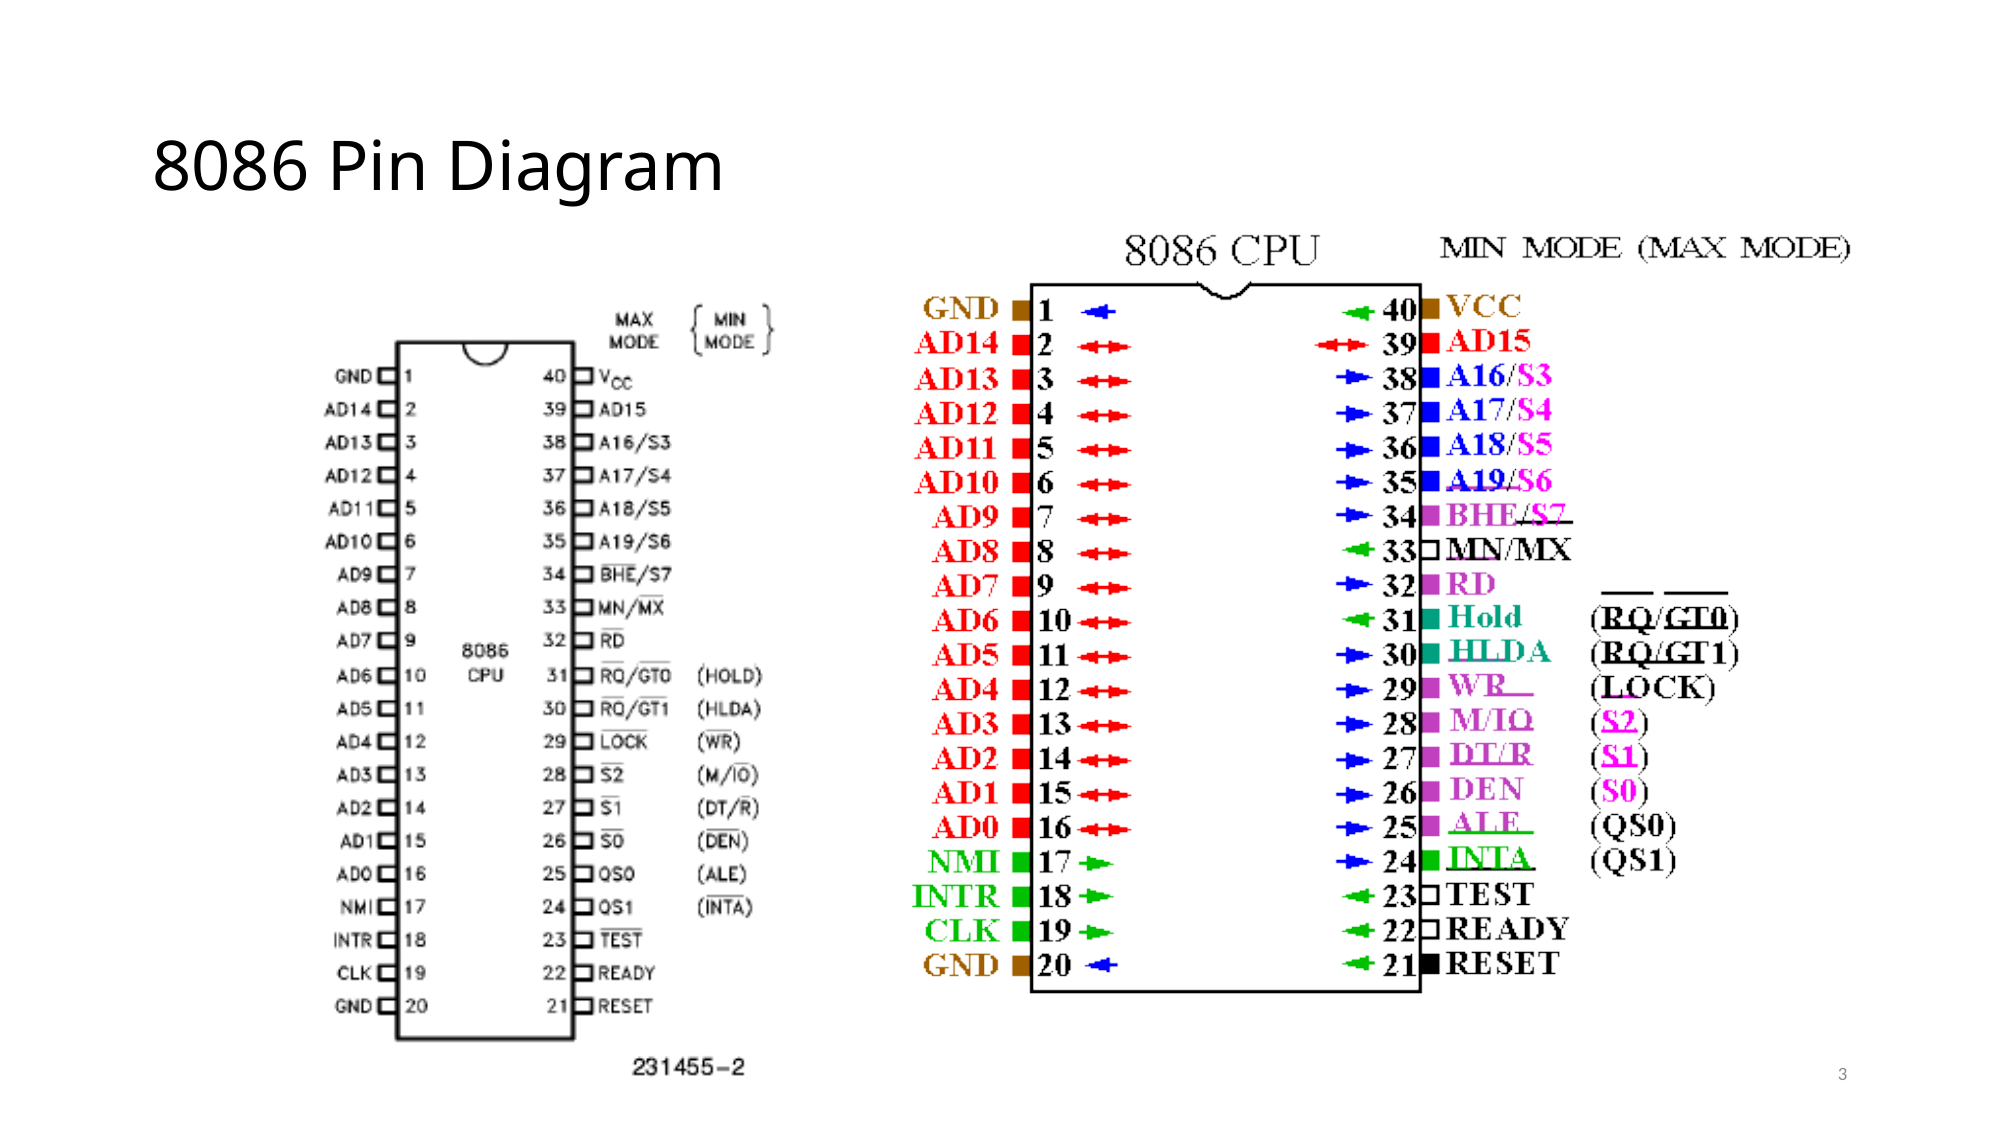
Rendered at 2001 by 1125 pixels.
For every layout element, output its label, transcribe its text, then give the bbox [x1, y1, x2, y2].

slide_number 3 [1412, 1063, 1863, 1103]
title 8086 Pin Diagram [137, 59, 1863, 278]
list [274, 262, 795, 1088]
picture [612, 199, 1886, 1063]
